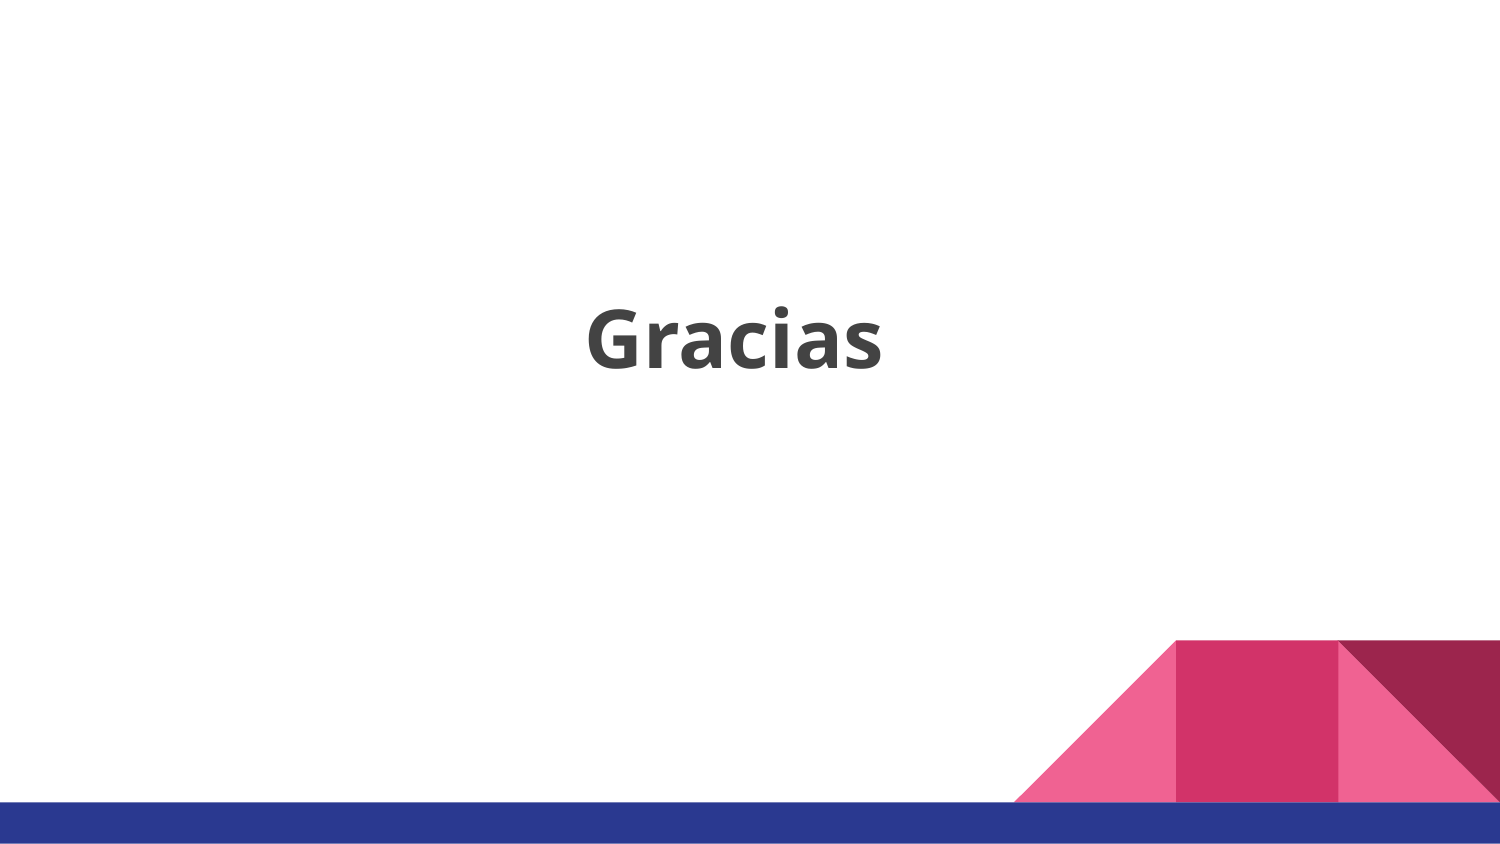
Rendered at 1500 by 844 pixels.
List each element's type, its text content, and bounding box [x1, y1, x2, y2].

list Gracias [35, 258, 1434, 806]
